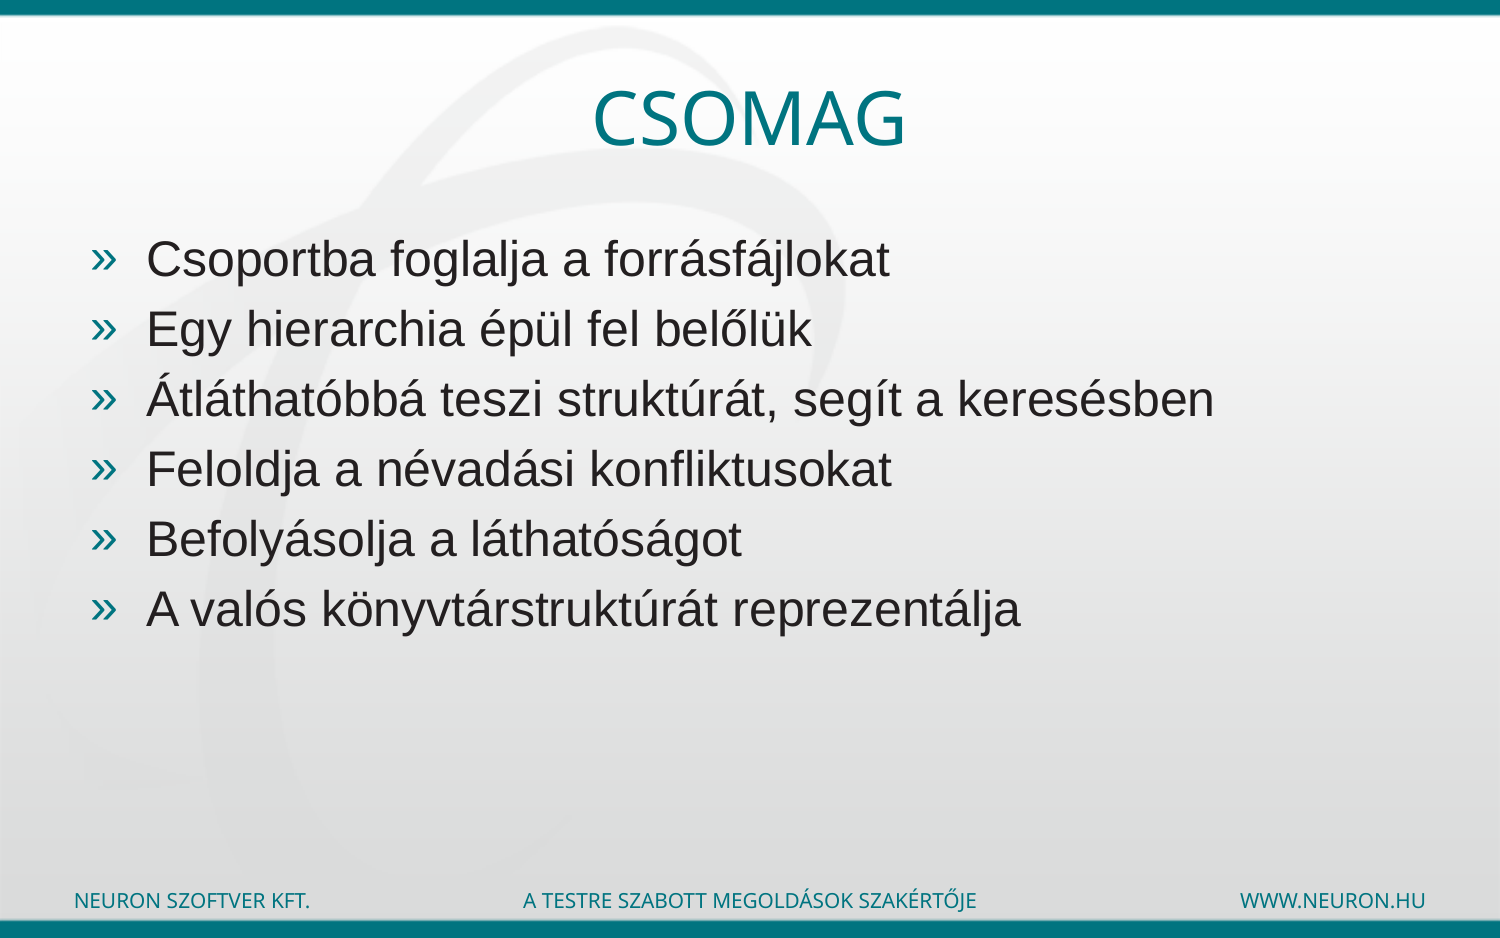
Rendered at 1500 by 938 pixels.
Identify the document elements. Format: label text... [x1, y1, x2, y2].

title csomag [75, 37, 1425, 194]
picture [0, 0, 1500, 938]
list Csoportba foglalja a forrásfájlokat Egy hierarchia épül fel belőlük Átláthatóbbá teszi struktúrát, segít a keresésben Feloldja a névadási konfliktusokat Befolyásolja a láthatóságot A valós könyvtárstruktúrát reprezentálja [75, 218, 1425, 838]
